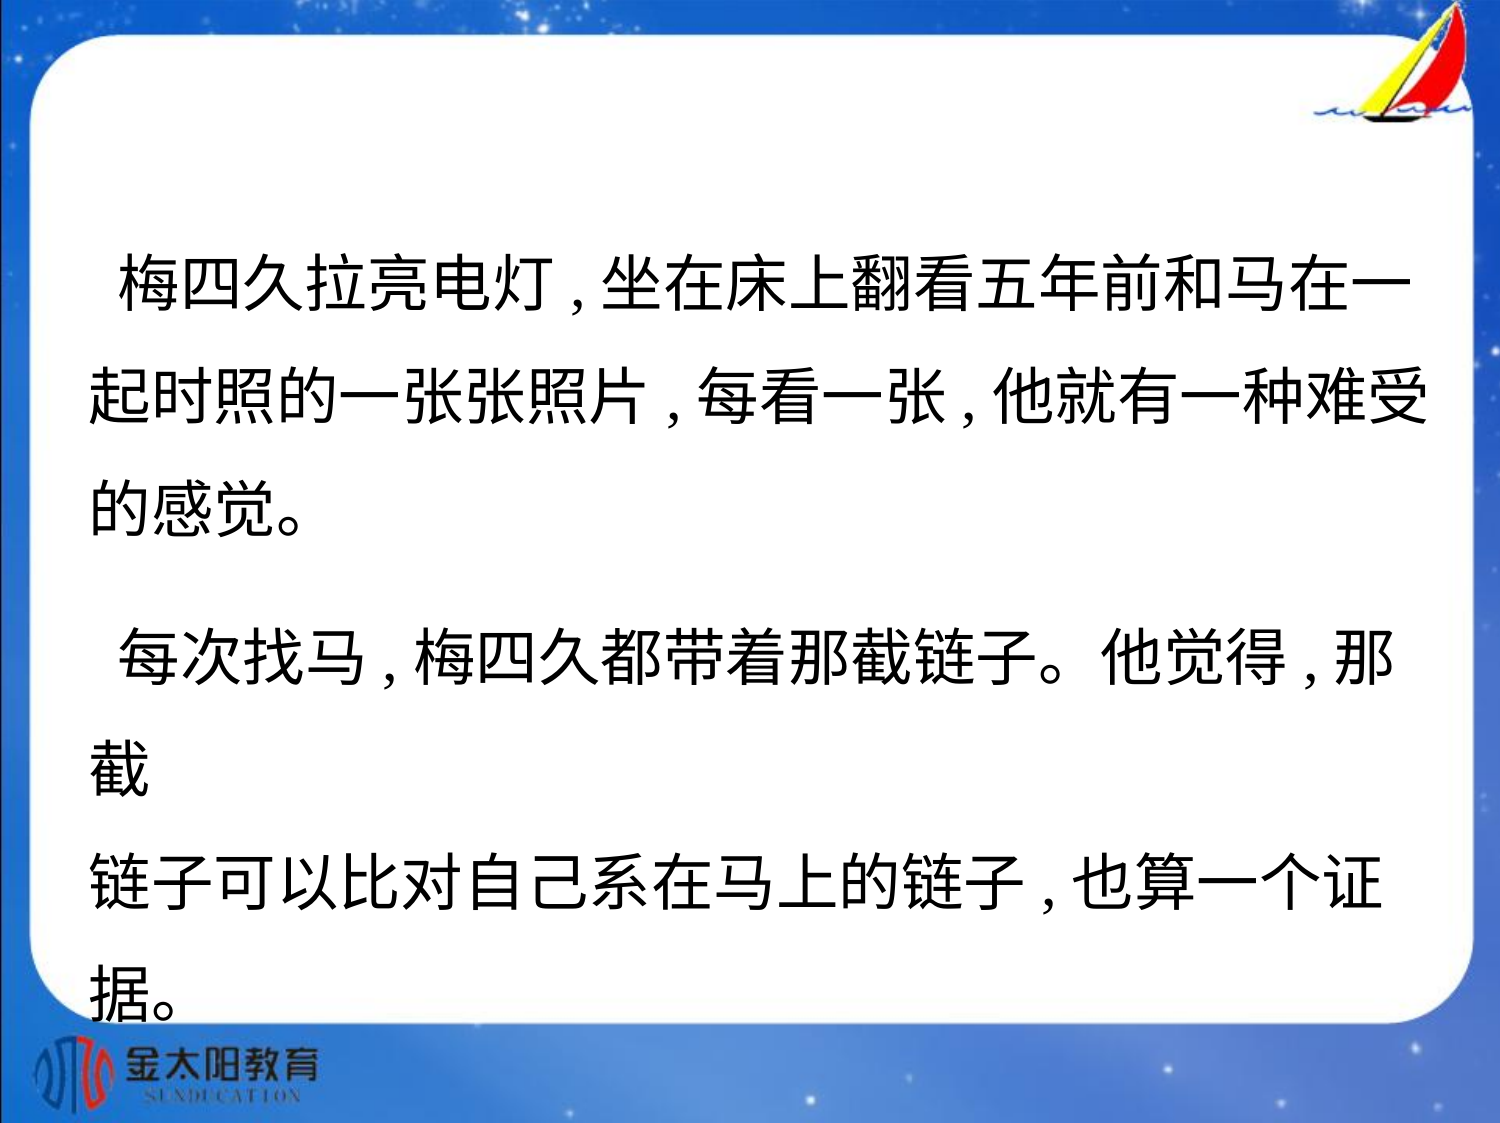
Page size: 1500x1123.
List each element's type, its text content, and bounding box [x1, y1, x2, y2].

text_box 梅四久拉亮电灯,坐在床上翻看五年前和马在一 起时照的一张张照片,每看一张,他就有一种难受 的感觉。 [88, 206, 1453, 545]
text_box 每次找马,梅四久都带着那截链子。他觉得,那截 链子可以比对自己系在马上的链子,也算一个证 据。 [88, 579, 1453, 1031]
picture [0, 0, 1500, 1123]
